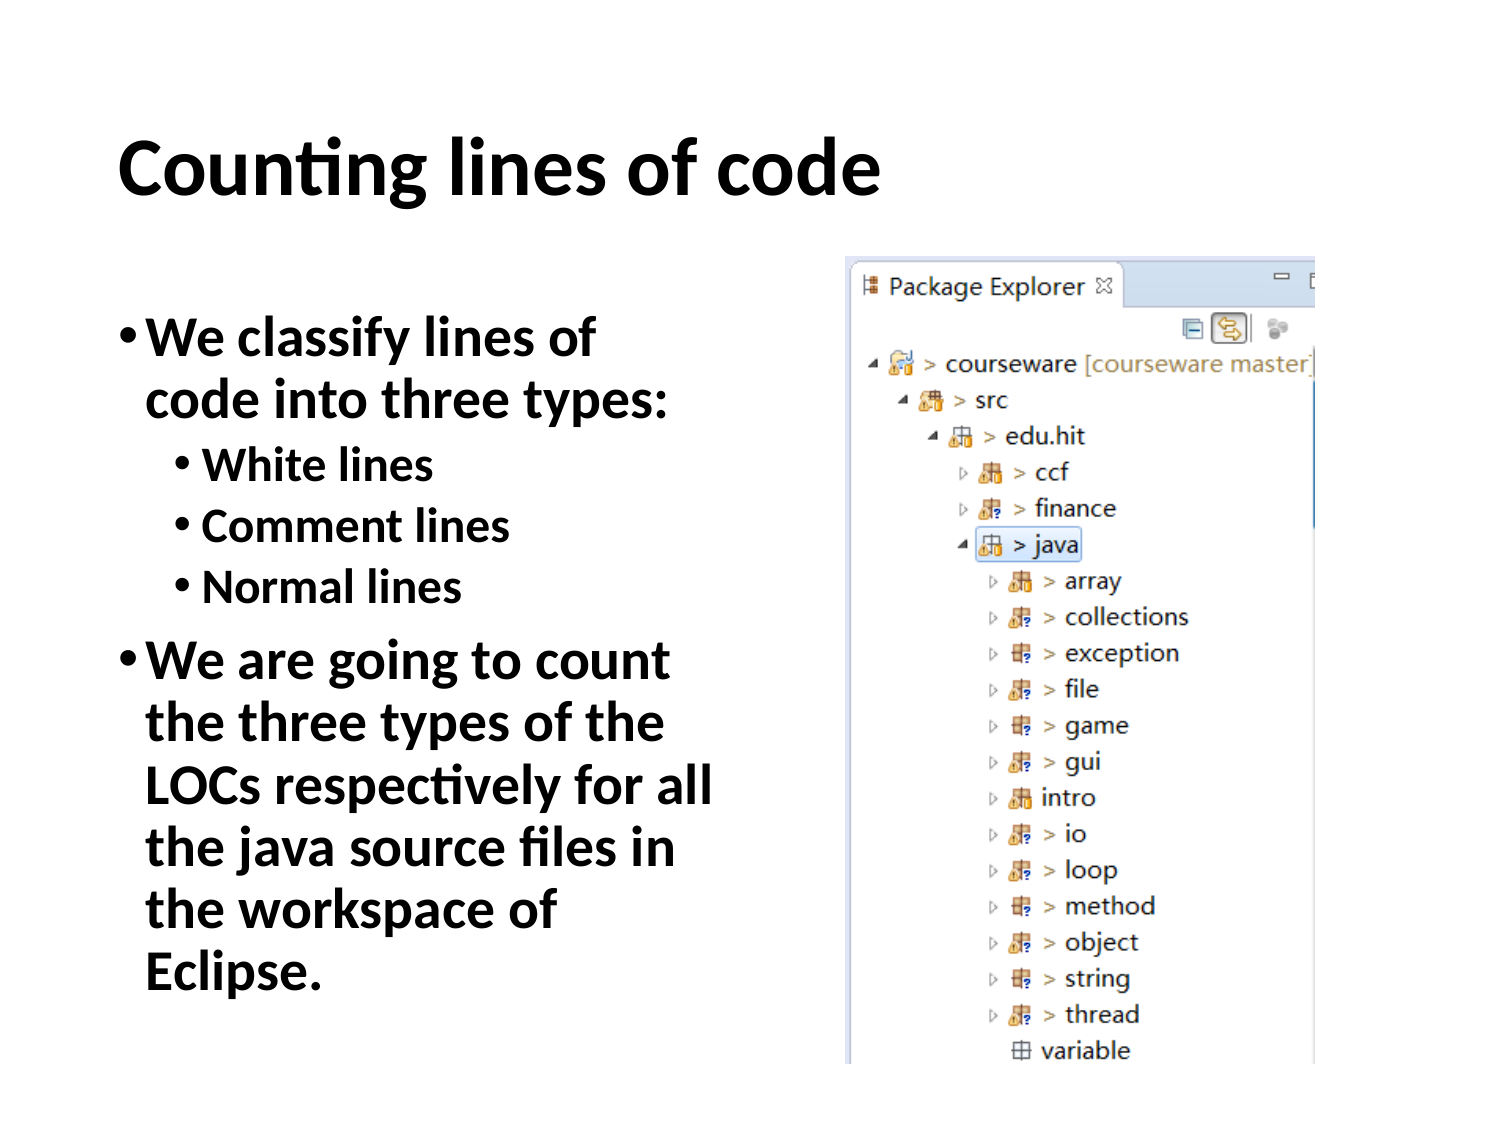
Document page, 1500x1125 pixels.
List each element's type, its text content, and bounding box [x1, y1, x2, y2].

title Counting lines of code [103, 59, 1397, 278]
picture [845, 256, 1315, 1064]
list We classify lines of code into three types: White lines Comment lines Normal lines We are going to count the three types of the LOCs respectively for all the java source files in the workspace of Eclipse. [103, 299, 741, 1014]
